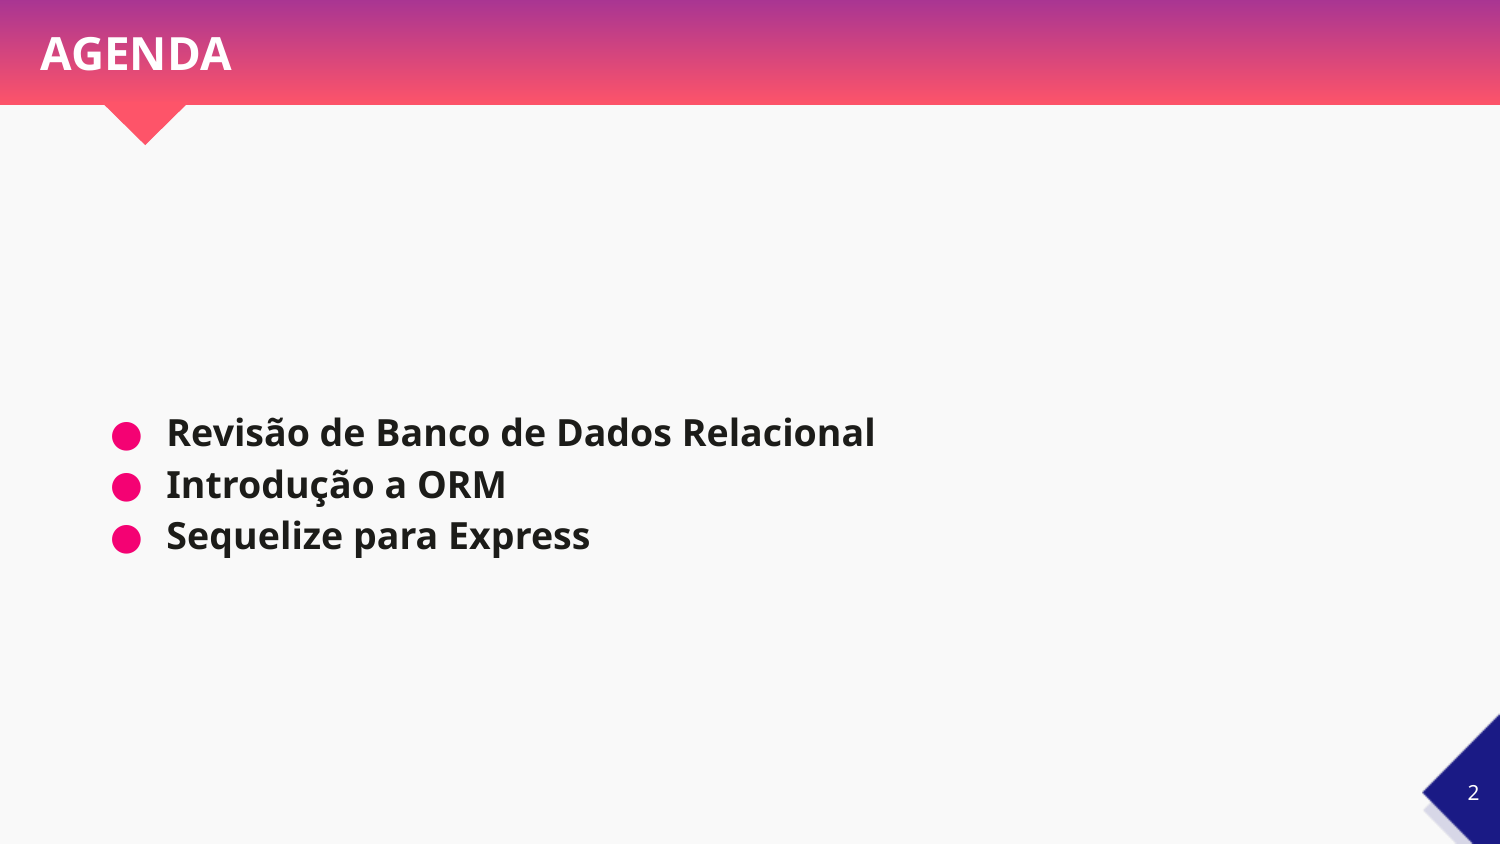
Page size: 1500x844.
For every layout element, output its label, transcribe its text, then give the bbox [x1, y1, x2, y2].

slide_number ‹#› [1446, 771, 1500, 817]
title AGENDA [25, 0, 1475, 105]
title Revisão de Banco de Dados Relacional Introdução a ORM Sequelize para Express [76, 221, 1418, 739]
picture [1417, 712, 1500, 844]
